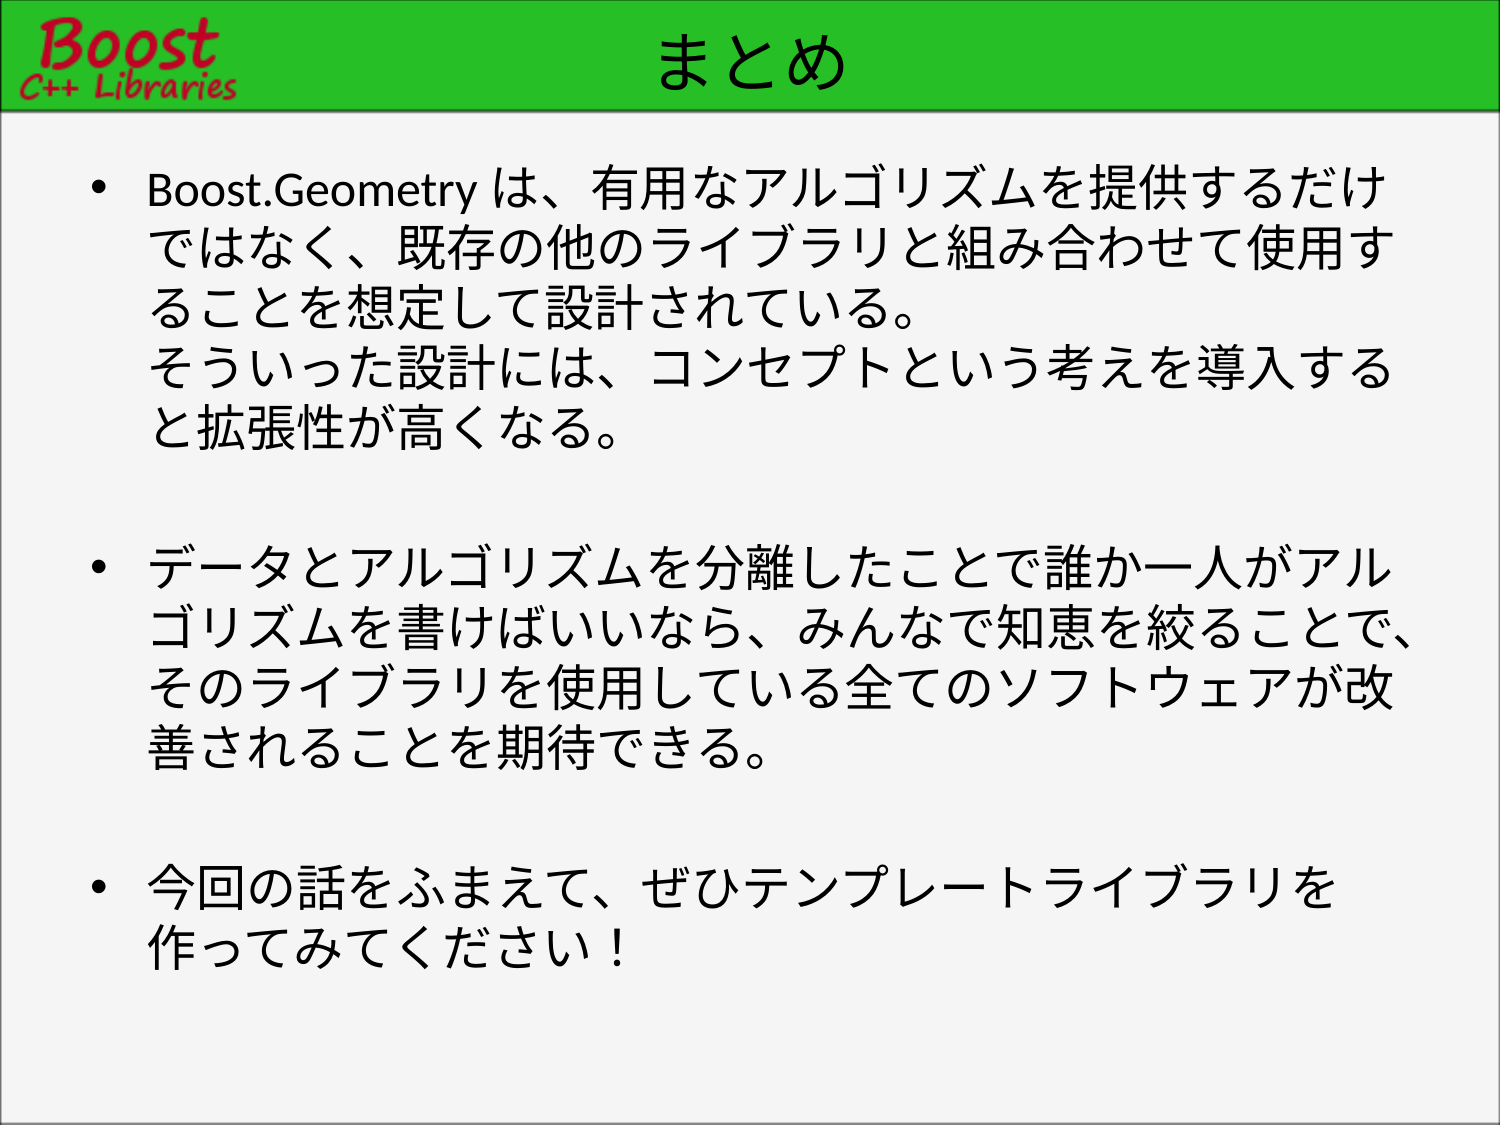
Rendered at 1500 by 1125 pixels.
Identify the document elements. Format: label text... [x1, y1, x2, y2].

title まとめ [75, 7, 1425, 114]
list Boost.Geometryは、有用なアルゴリズムを提供するだけではなく、既存の他のライブラリと組み合わせて使用することを想定して設計されている。 そういった設計には、コンセプトという考えを導入すると拡張性が高くなる。 データとアルゴリズムを分離したことで誰か一人がアルゴリズムを書けばいいなら、みんなで知恵を絞ることで、そのライブラリを使用している全てのソフトウェアが改善されることを期待できる。 今回の話をふまえて、ぜひテンプレートライブラリを作ってみてください！ [75, 149, 1425, 1005]
picture [0, 0, 1500, 1125]
